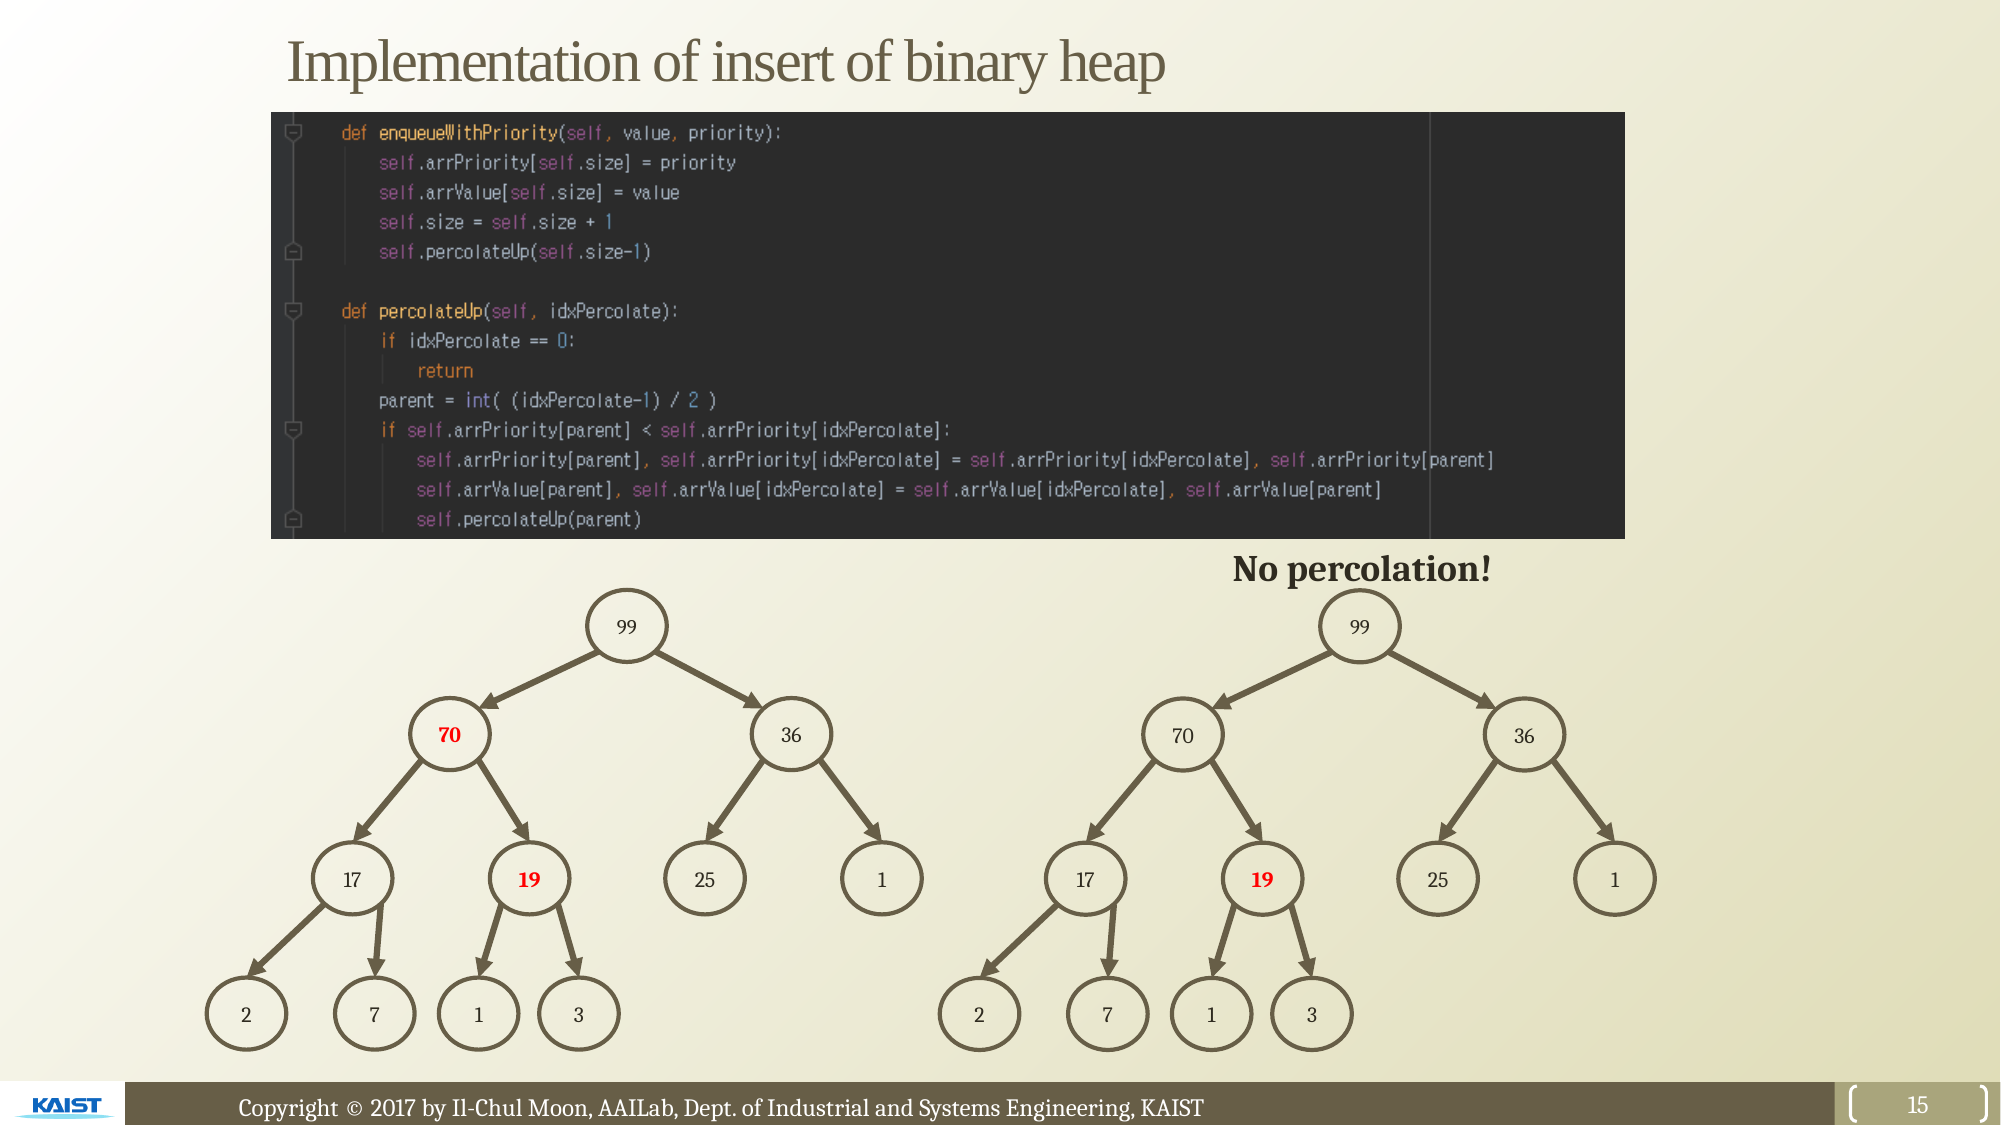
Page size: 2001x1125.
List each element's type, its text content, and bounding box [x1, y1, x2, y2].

picture [270, 111, 1626, 540]
text_box No percolation! [1217, 546, 1508, 582]
slide_number 15 [1848, 1084, 1988, 1123]
picture [0, 1081, 125, 1125]
title Implementation of insert of binary heap [271, 12, 1697, 102]
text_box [939, 589, 1656, 1051]
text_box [206, 589, 923, 1051]
